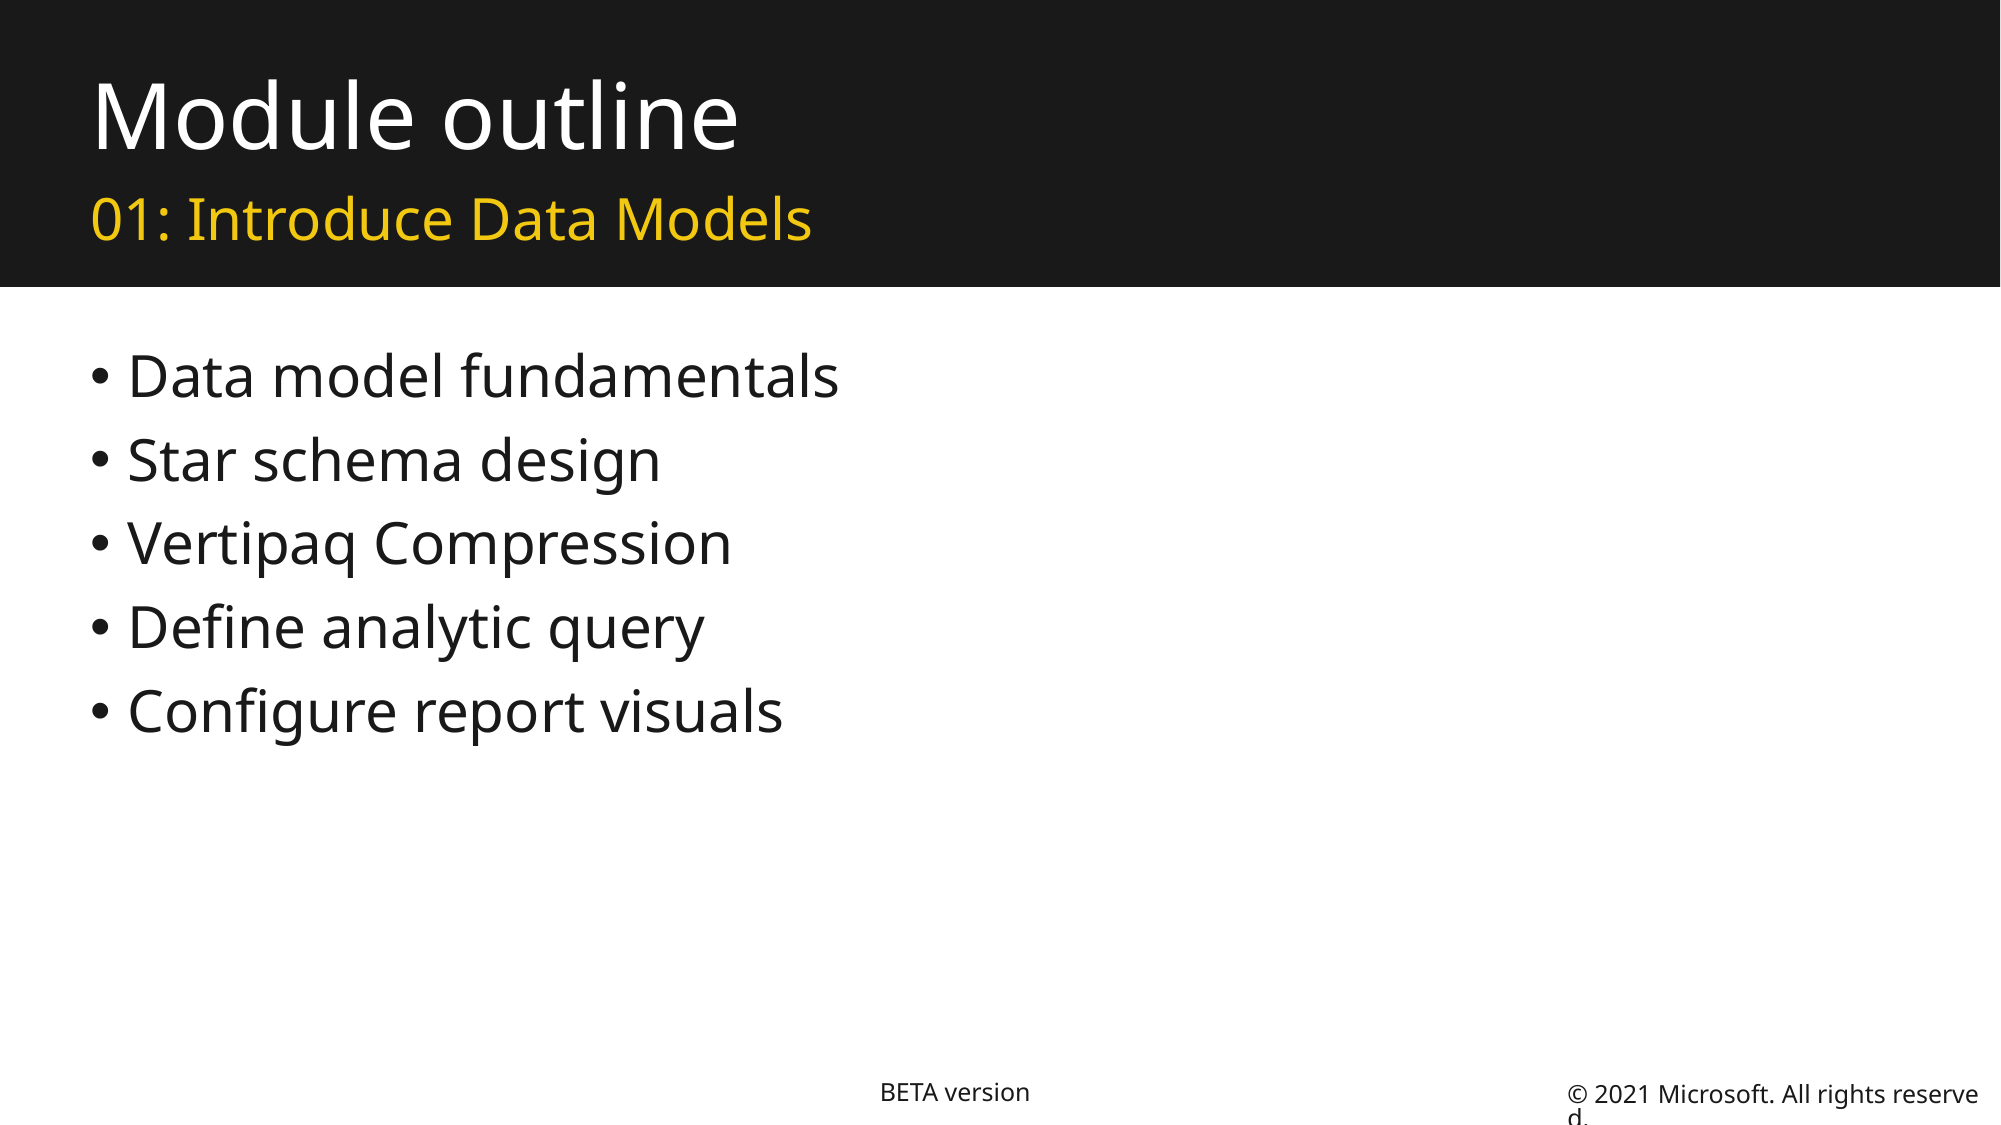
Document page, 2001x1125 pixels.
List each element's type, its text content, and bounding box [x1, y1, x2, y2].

title Module outline [75, 63, 1919, 177]
list 01: Introduce Data Models [75, 177, 1919, 266]
list Data model fundamentals Star schema design Vertipaq Compression Define analytic query Configure report visuals [75, 339, 1919, 1125]
footer © 2021 Microsoft. All rights reserved. [1552, 1065, 2000, 1125]
text_box BETA version [731, 1061, 1180, 1122]
